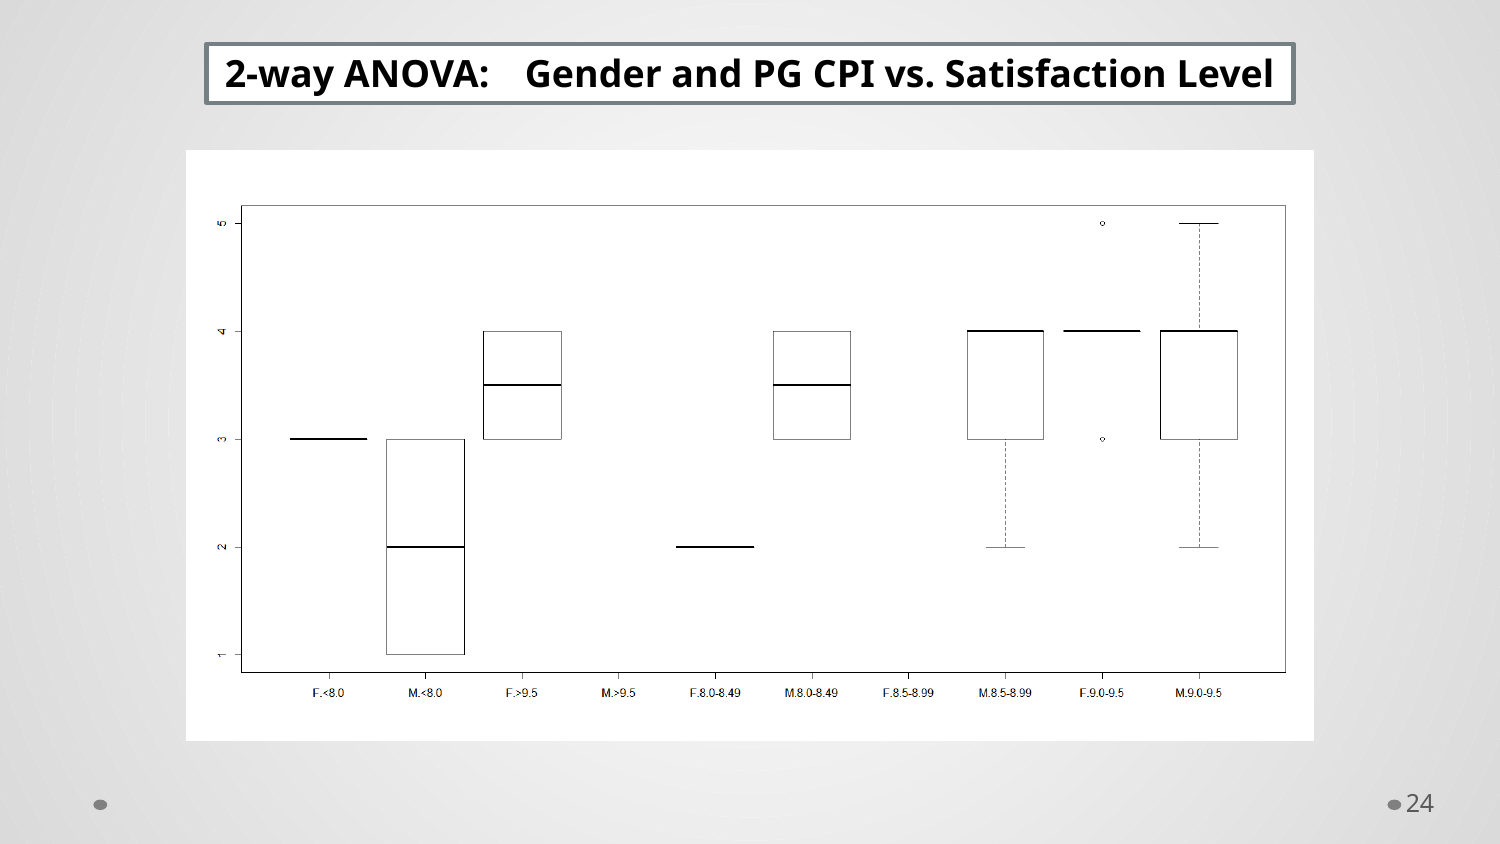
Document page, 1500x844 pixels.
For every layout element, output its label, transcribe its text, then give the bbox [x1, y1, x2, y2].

title 2-way ANOVA: Gender and PG CPI vs. Satisfaction Level [204, 42, 1296, 105]
picture [185, 149, 1315, 741]
slide_number 24 [1401, 782, 1494, 827]
